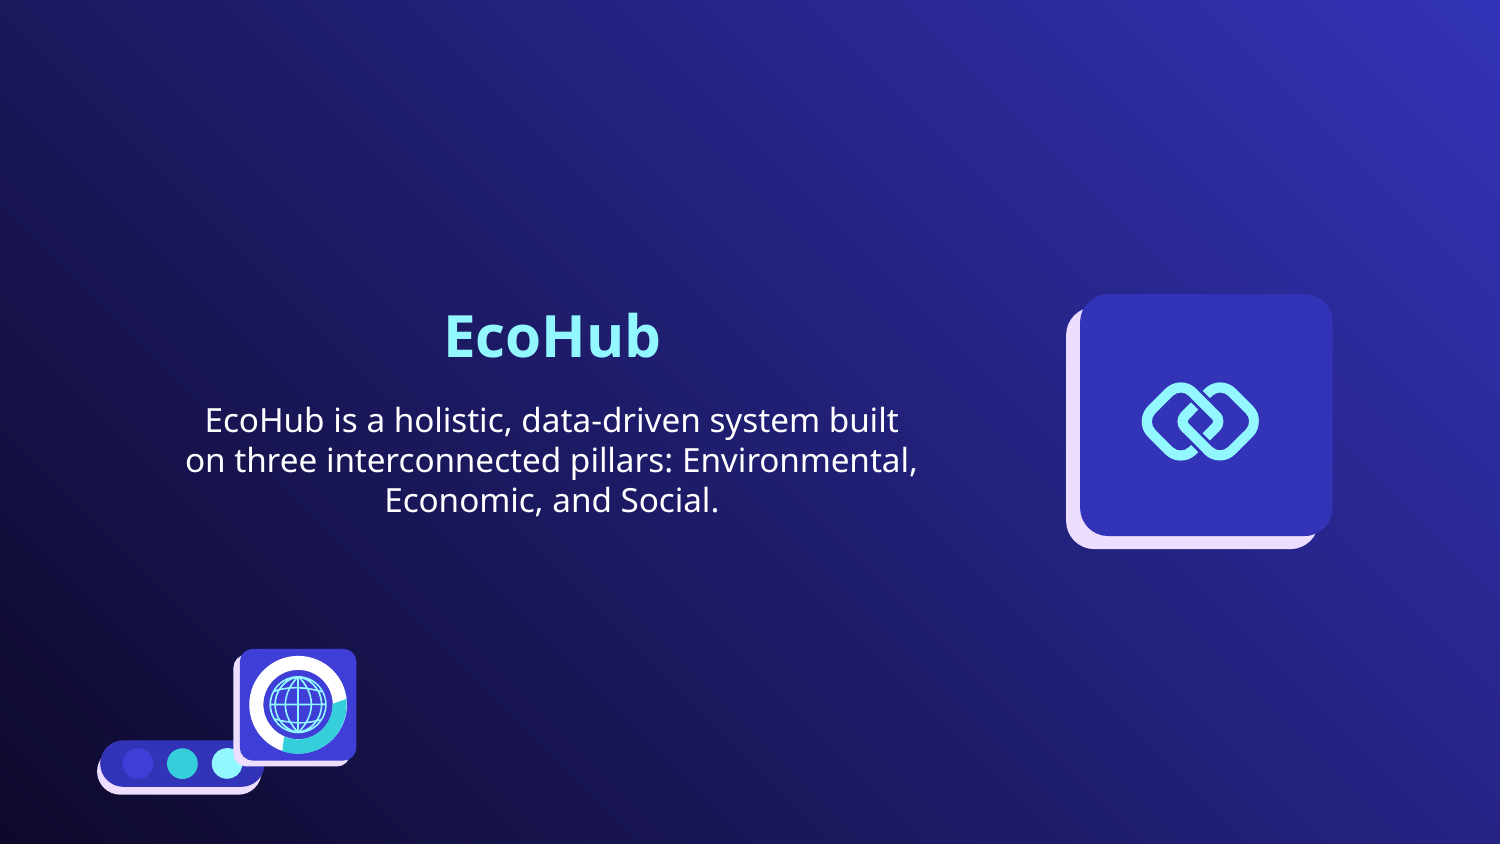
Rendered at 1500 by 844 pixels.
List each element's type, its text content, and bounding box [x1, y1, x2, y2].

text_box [1065, 293, 1333, 550]
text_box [233, 648, 357, 767]
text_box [1139, 382, 1260, 461]
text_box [96, 739, 265, 795]
title EcoHub [167, 276, 938, 384]
subtitle EcoHub is a holistic, data-driven system built on three interconnected pillars: Environmental, Economic, and Social. [167, 384, 938, 568]
